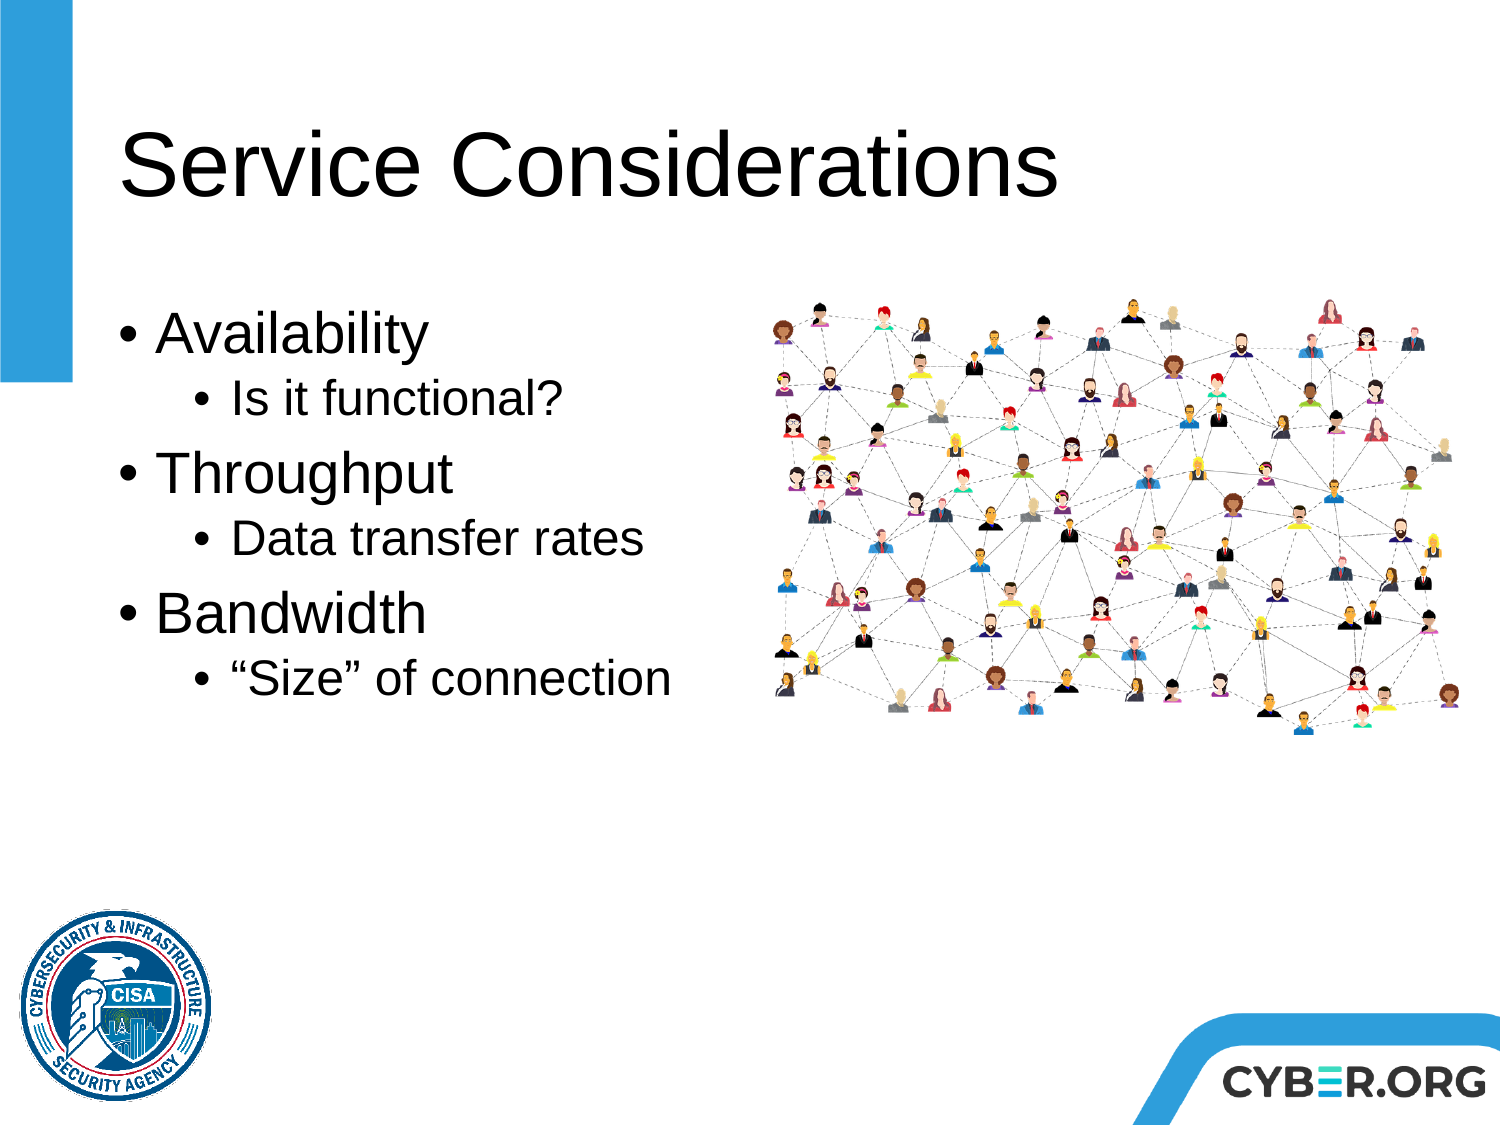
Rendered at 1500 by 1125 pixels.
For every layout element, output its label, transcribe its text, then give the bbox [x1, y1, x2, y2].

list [773, 299, 1459, 735]
list Availability Is it functional? Throughput Data transfer rates Bandwidth “Size” of connection [103, 299, 741, 1014]
picture [0, 0, 1500, 1125]
title Service Considerations [103, 59, 1397, 278]
